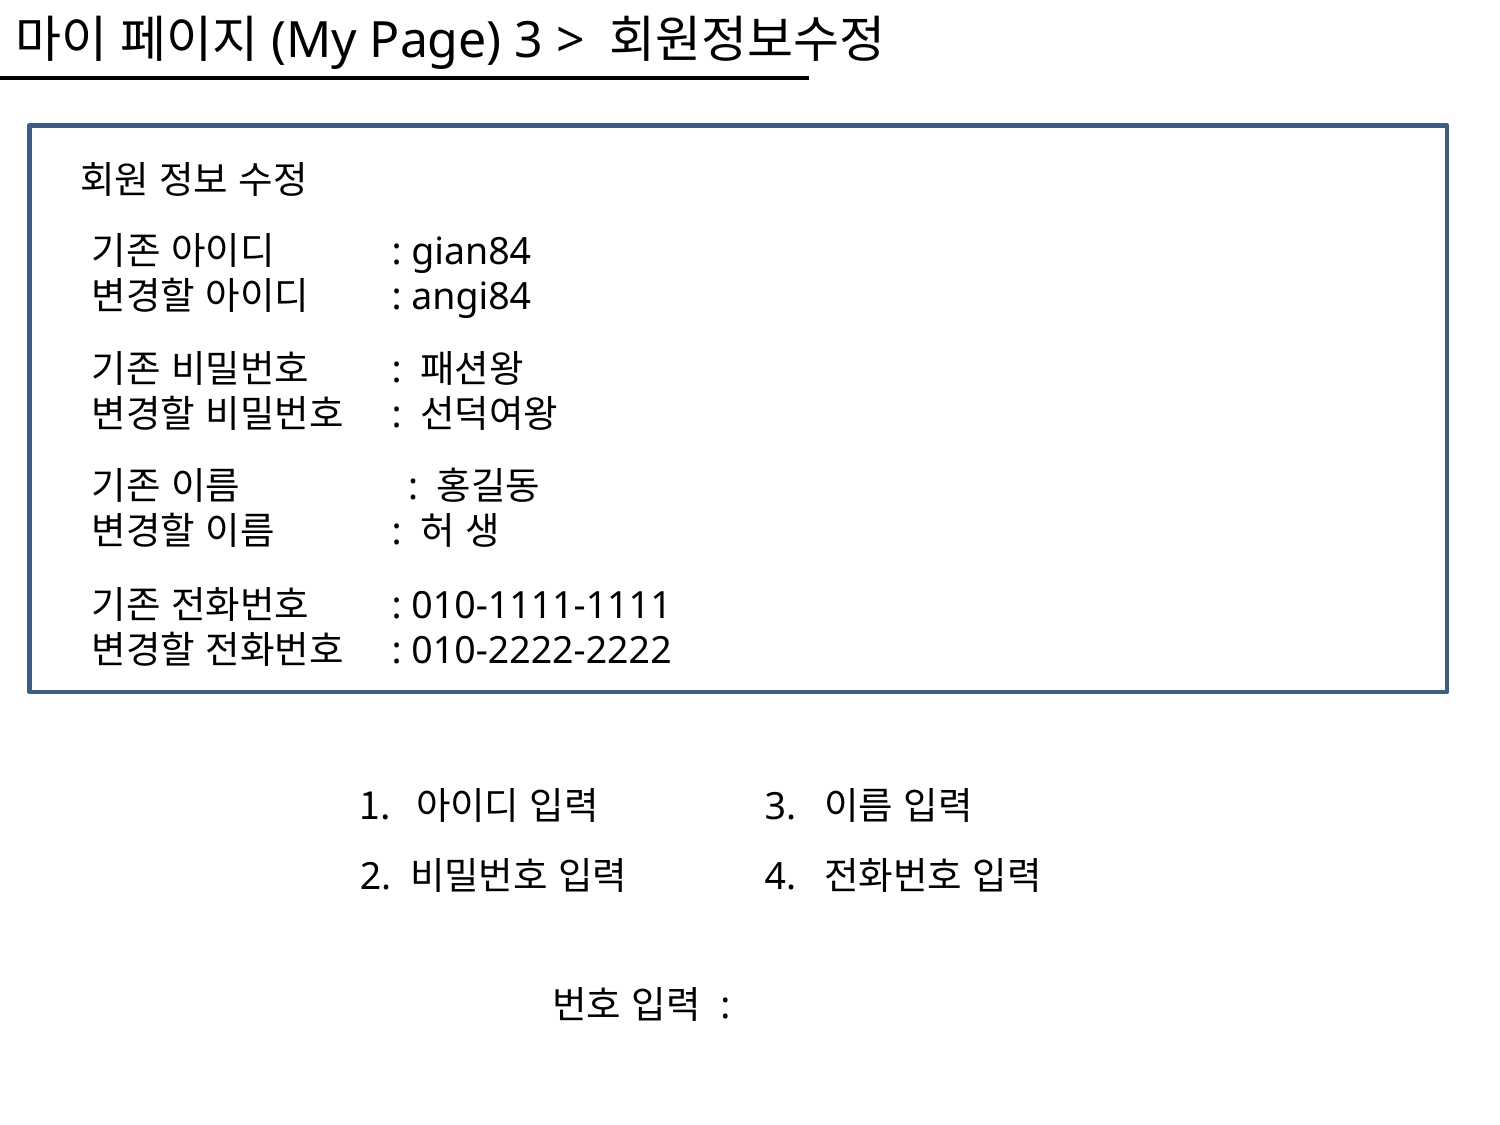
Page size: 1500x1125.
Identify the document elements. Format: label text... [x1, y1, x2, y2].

text_box 기존 아이디 : gian84 변경할 아이디 : angi84 [84, 219, 1204, 325]
text_box [29, 125, 1447, 693]
text_box 회원 정보 수정 [72, 148, 625, 209]
text_box 아이디 입력 [352, 775, 763, 835]
text_box 기존 전화번호 : 010-1111-1111 변경할 전화번호 : 010-2222-2222 [84, 573, 1204, 679]
text_box 2. 비밀번호 입력 [352, 844, 763, 905]
text_box 4. 전화번호 입력 [763, 844, 1168, 905]
text_box 번호 입력 : [544, 973, 956, 1033]
text_box 기존 이름 : 홍길동 변경할 이름 : 허 생 [84, 454, 1204, 560]
text_box 마이 페이지(My Page) 3 > 회원정보수정 [7, 0, 1192, 75]
text_box 3. 이름 입력 [763, 775, 1168, 835]
text_box 기존 비밀번호 : 패션왕 변경할 비밀번호 : 선덕여왕 [84, 337, 1204, 442]
